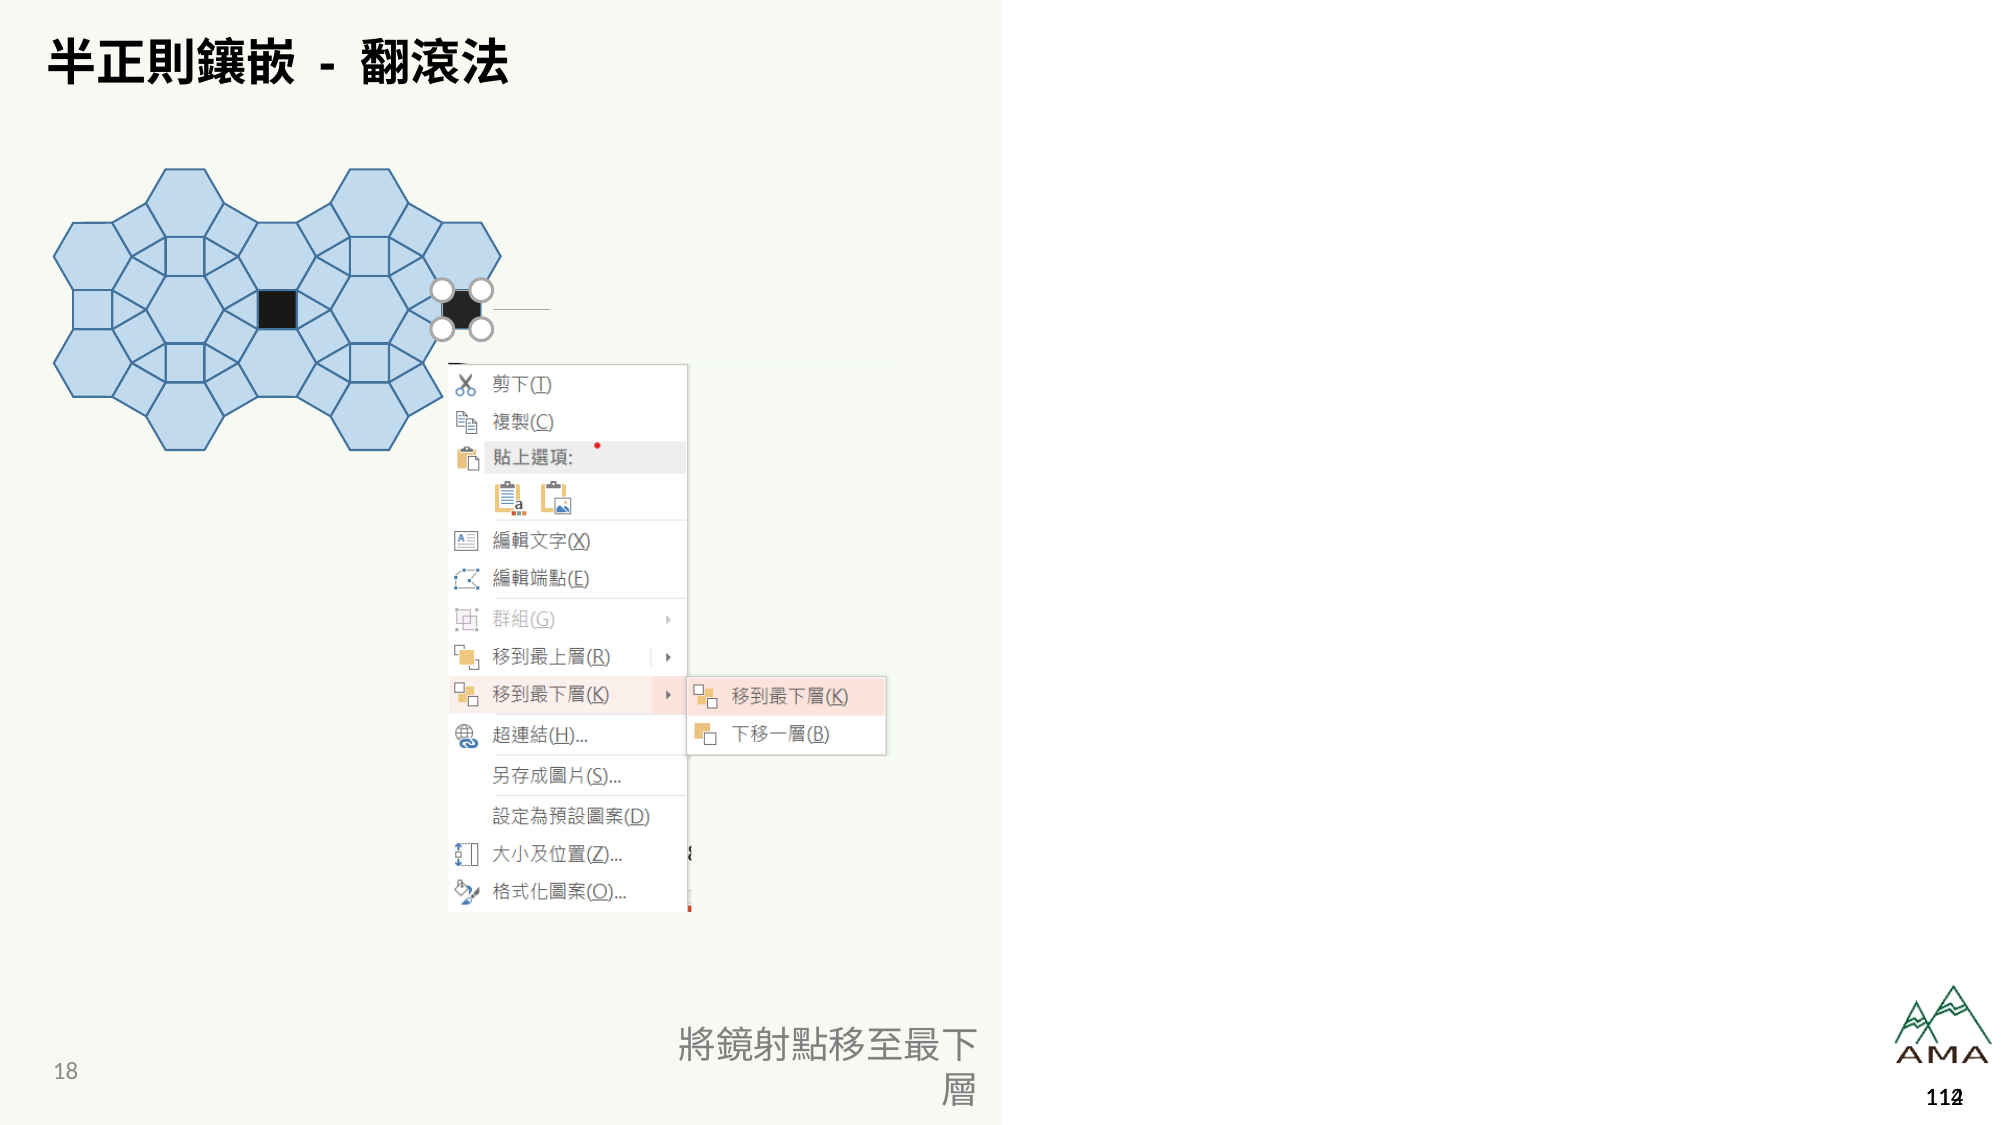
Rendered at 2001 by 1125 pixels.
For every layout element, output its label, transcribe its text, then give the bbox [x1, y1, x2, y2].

text_box [237, 328, 317, 398]
text_box [259, 292, 295, 328]
text_box [72, 289, 113, 330]
text_box [389, 259, 434, 309]
text_box 將鏡射點移至最下層 [622, 1032, 998, 1101]
text_box [148, 277, 222, 342]
picture [1883, 972, 2000, 1077]
text_box [296, 257, 350, 309]
text_box [330, 381, 409, 452]
text_box [133, 238, 167, 278]
text_box [406, 296, 442, 324]
text_box [387, 361, 444, 418]
text_box [204, 259, 255, 309]
text_box [316, 239, 351, 278]
text_box [299, 311, 350, 360]
text_box [317, 341, 352, 381]
text_box [110, 201, 167, 258]
text_box [145, 381, 225, 452]
text_box [387, 238, 422, 278]
text_box [295, 288, 333, 330]
text_box [204, 311, 255, 360]
text_box [110, 361, 167, 418]
text_box [52, 221, 133, 291]
text_box [115, 259, 166, 309]
text_box 114 [1910, 1073, 1979, 1118]
text_box [113, 290, 149, 330]
text_box [203, 362, 258, 418]
text_box [238, 221, 314, 292]
text_box [387, 201, 444, 258]
text_box [52, 328, 132, 398]
text_box [115, 311, 166, 361]
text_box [479, 230, 541, 362]
text_box [133, 341, 167, 381]
picture [448, 362, 895, 912]
text_box [387, 341, 422, 381]
text_box [203, 238, 238, 278]
text_box [295, 201, 352, 258]
text_box [389, 311, 437, 362]
title 半正則鑲嵌 - 翻滾法 [31, 27, 887, 102]
text_box [444, 292, 479, 329]
text_box [203, 341, 238, 381]
text_box [167, 342, 203, 381]
text_box [351, 238, 387, 277]
text_box [203, 201, 260, 258]
text_box [145, 168, 224, 238]
text_box [333, 277, 406, 342]
text_box [167, 238, 203, 277]
text_box [295, 361, 352, 418]
text_box [329, 168, 409, 238]
text_box [221, 290, 259, 330]
text_box [422, 221, 487, 290]
text_box [352, 342, 387, 381]
